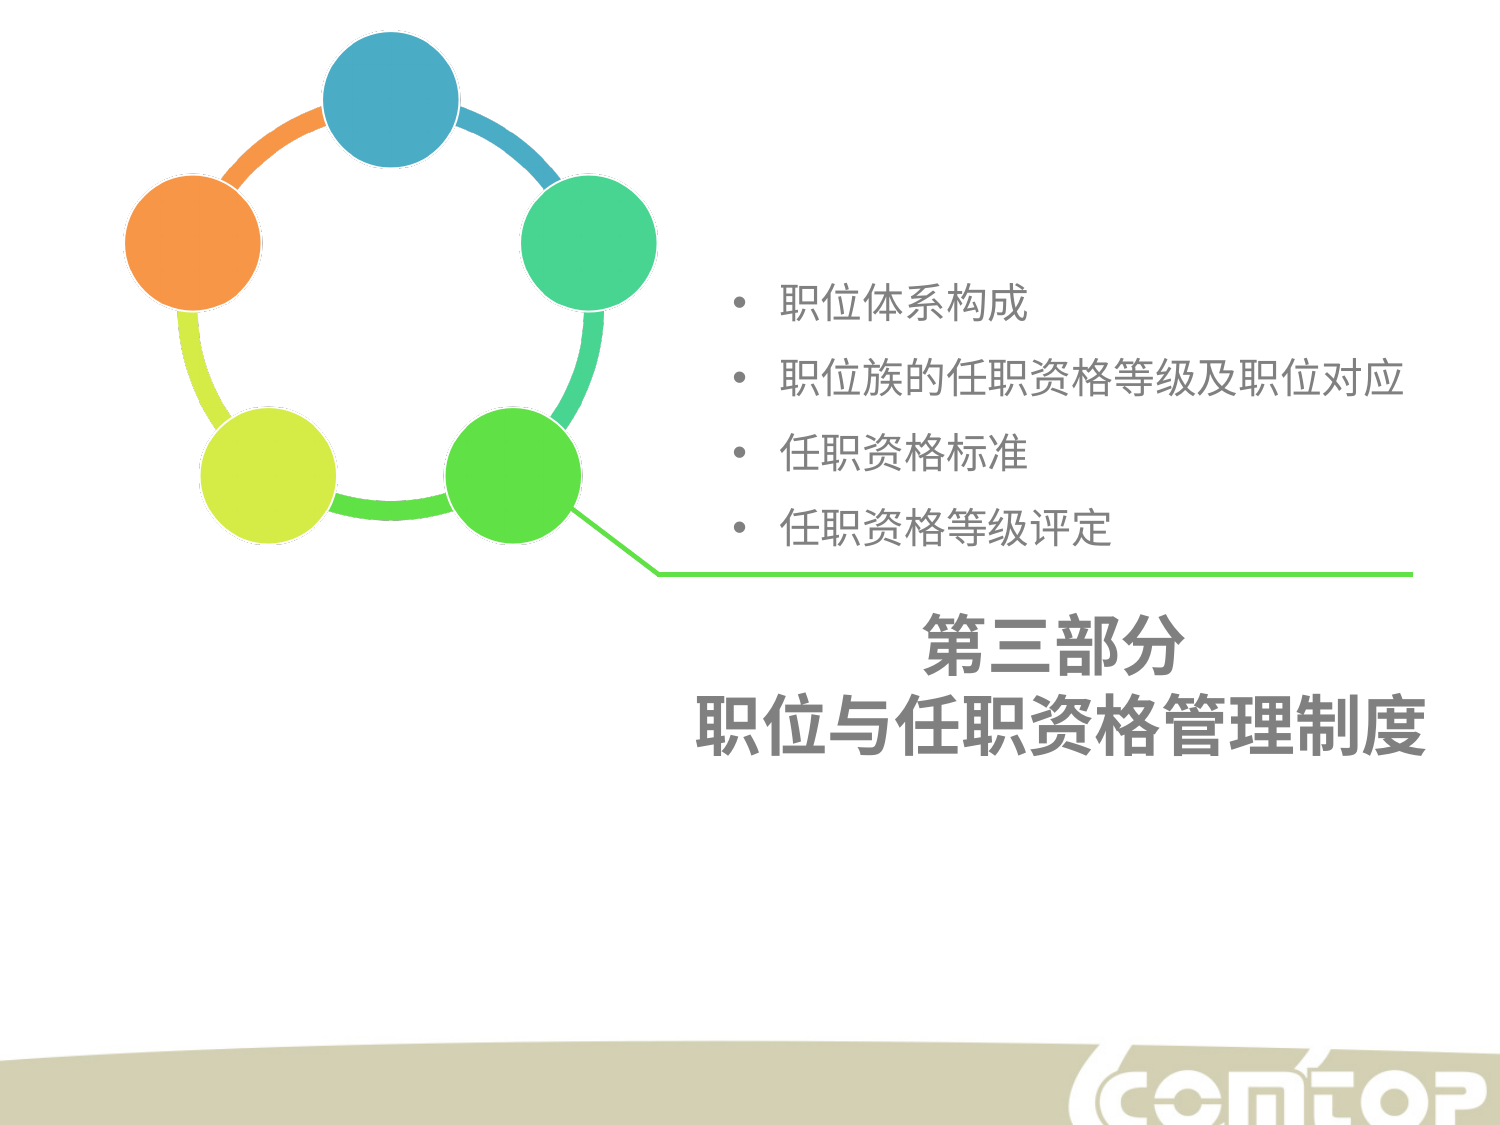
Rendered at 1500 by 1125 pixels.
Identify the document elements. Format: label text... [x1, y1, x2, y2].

text_box 职位体系构成 职位族的任职资格等级及职位对应 任职资格标准 任职资格等级评定 [717, 244, 1421, 560]
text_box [519, 468, 659, 575]
text_box 第三部分 职位与任职资格管理制度 [664, 596, 1459, 772]
picture [0, 0, 1500, 1125]
